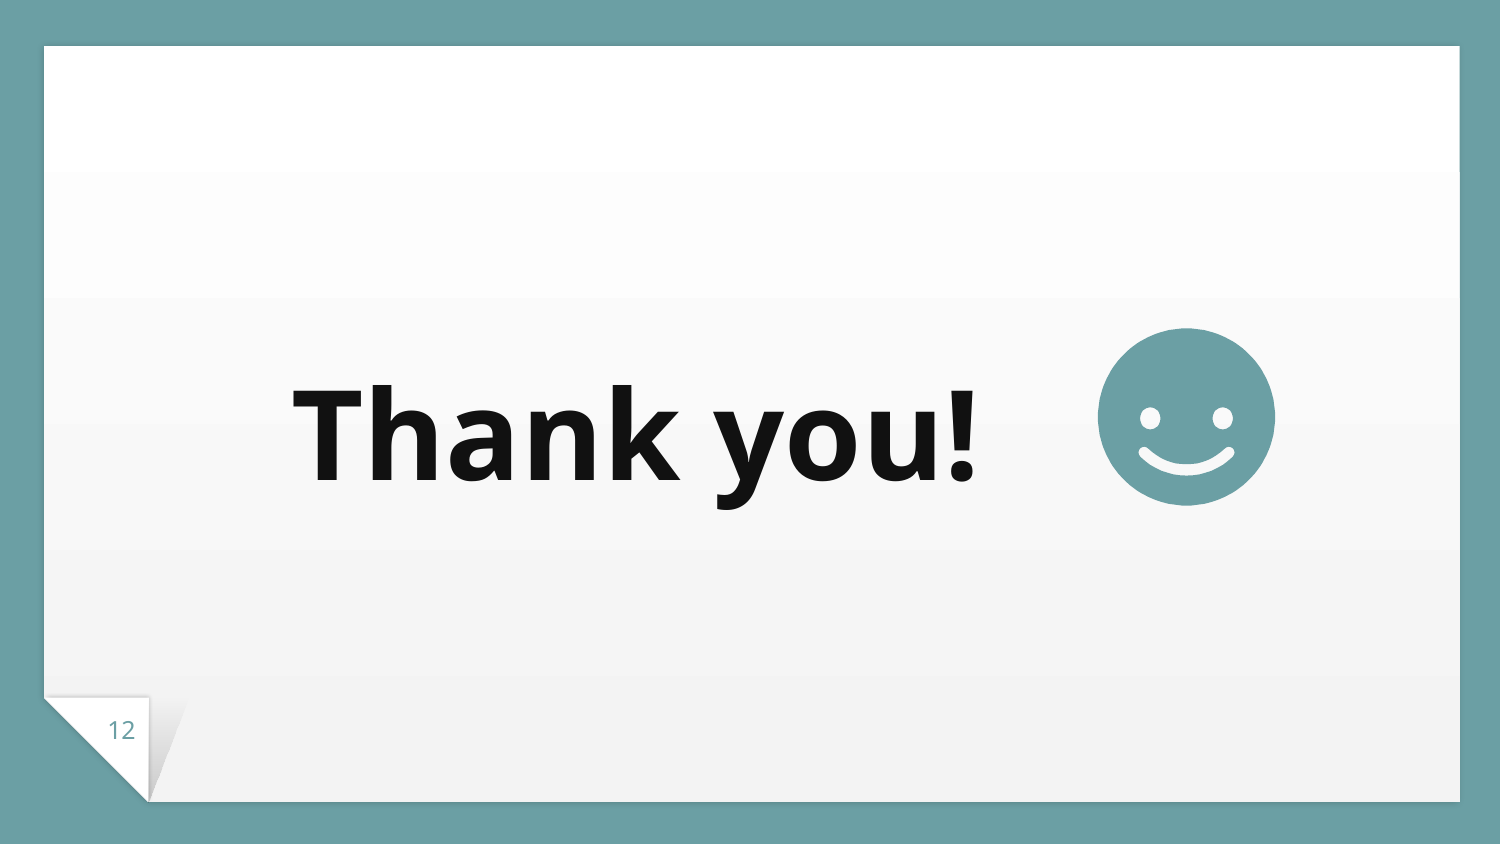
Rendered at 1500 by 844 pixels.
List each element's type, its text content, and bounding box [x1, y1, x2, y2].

slide_number 12 [83, 699, 160, 750]
title Thank you! [230, 315, 1042, 506]
text_box [1097, 328, 1276, 506]
